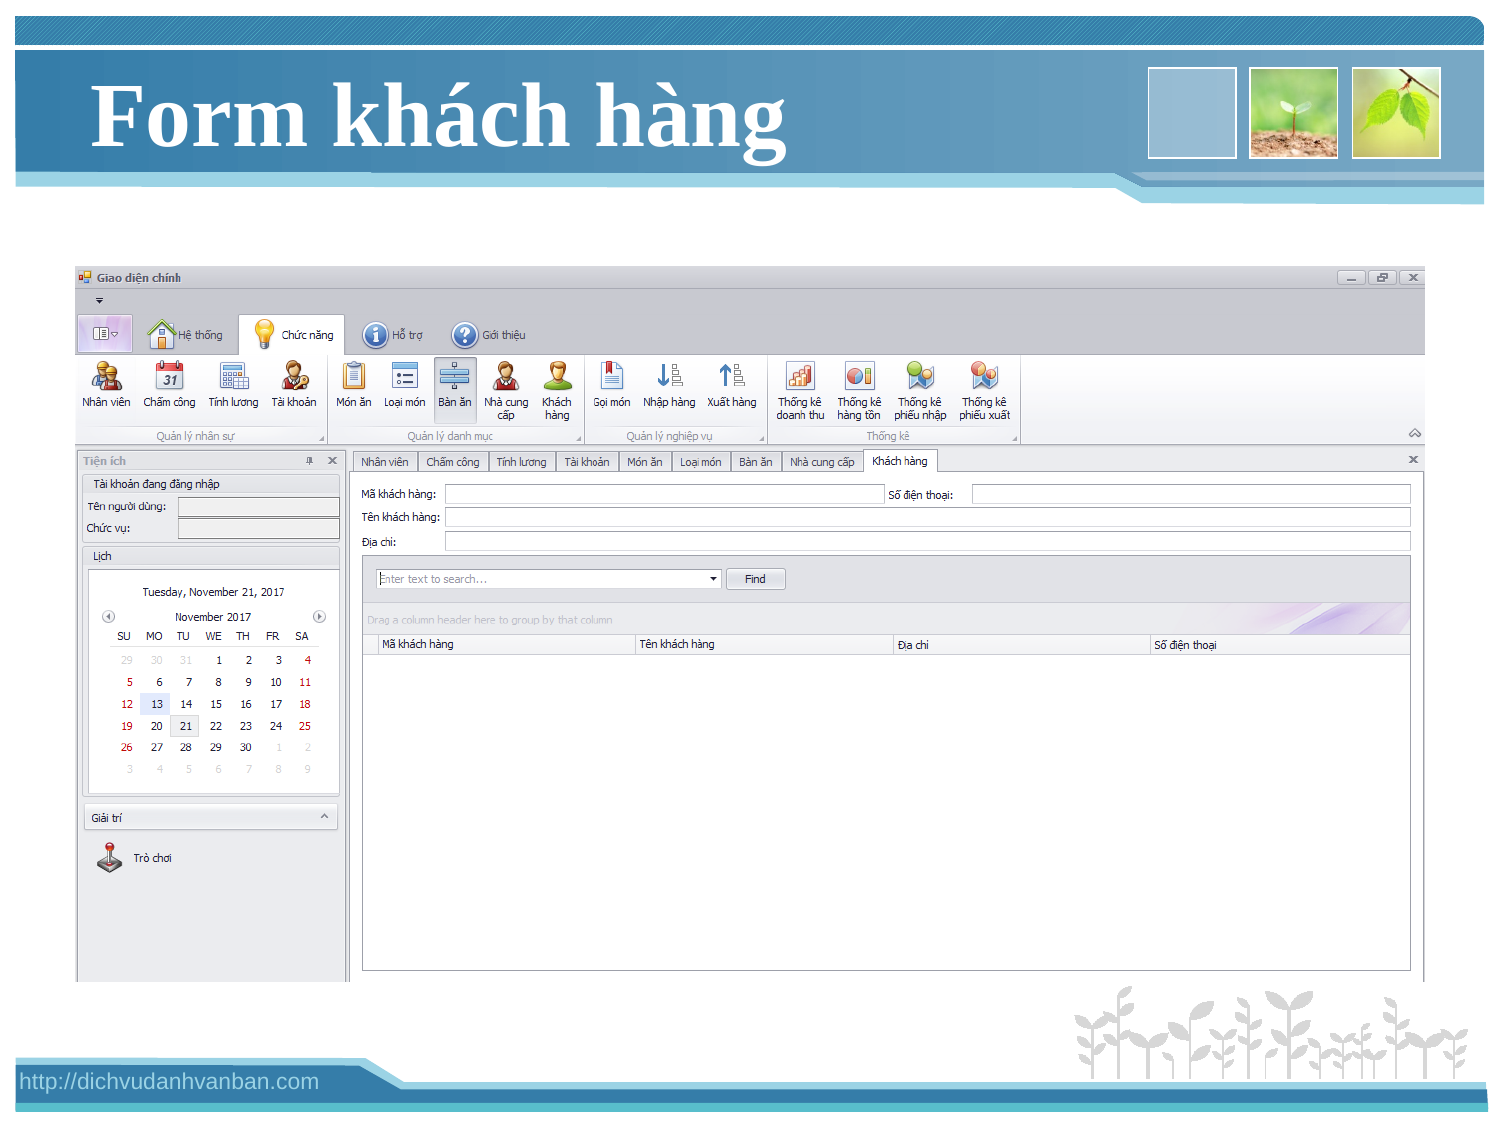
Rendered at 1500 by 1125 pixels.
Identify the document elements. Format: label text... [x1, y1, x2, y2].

picture [1353, 69, 1439, 157]
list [74, 266, 1426, 982]
picture [1251, 69, 1337, 157]
title Form khách hàng [74, 38, 1138, 182]
